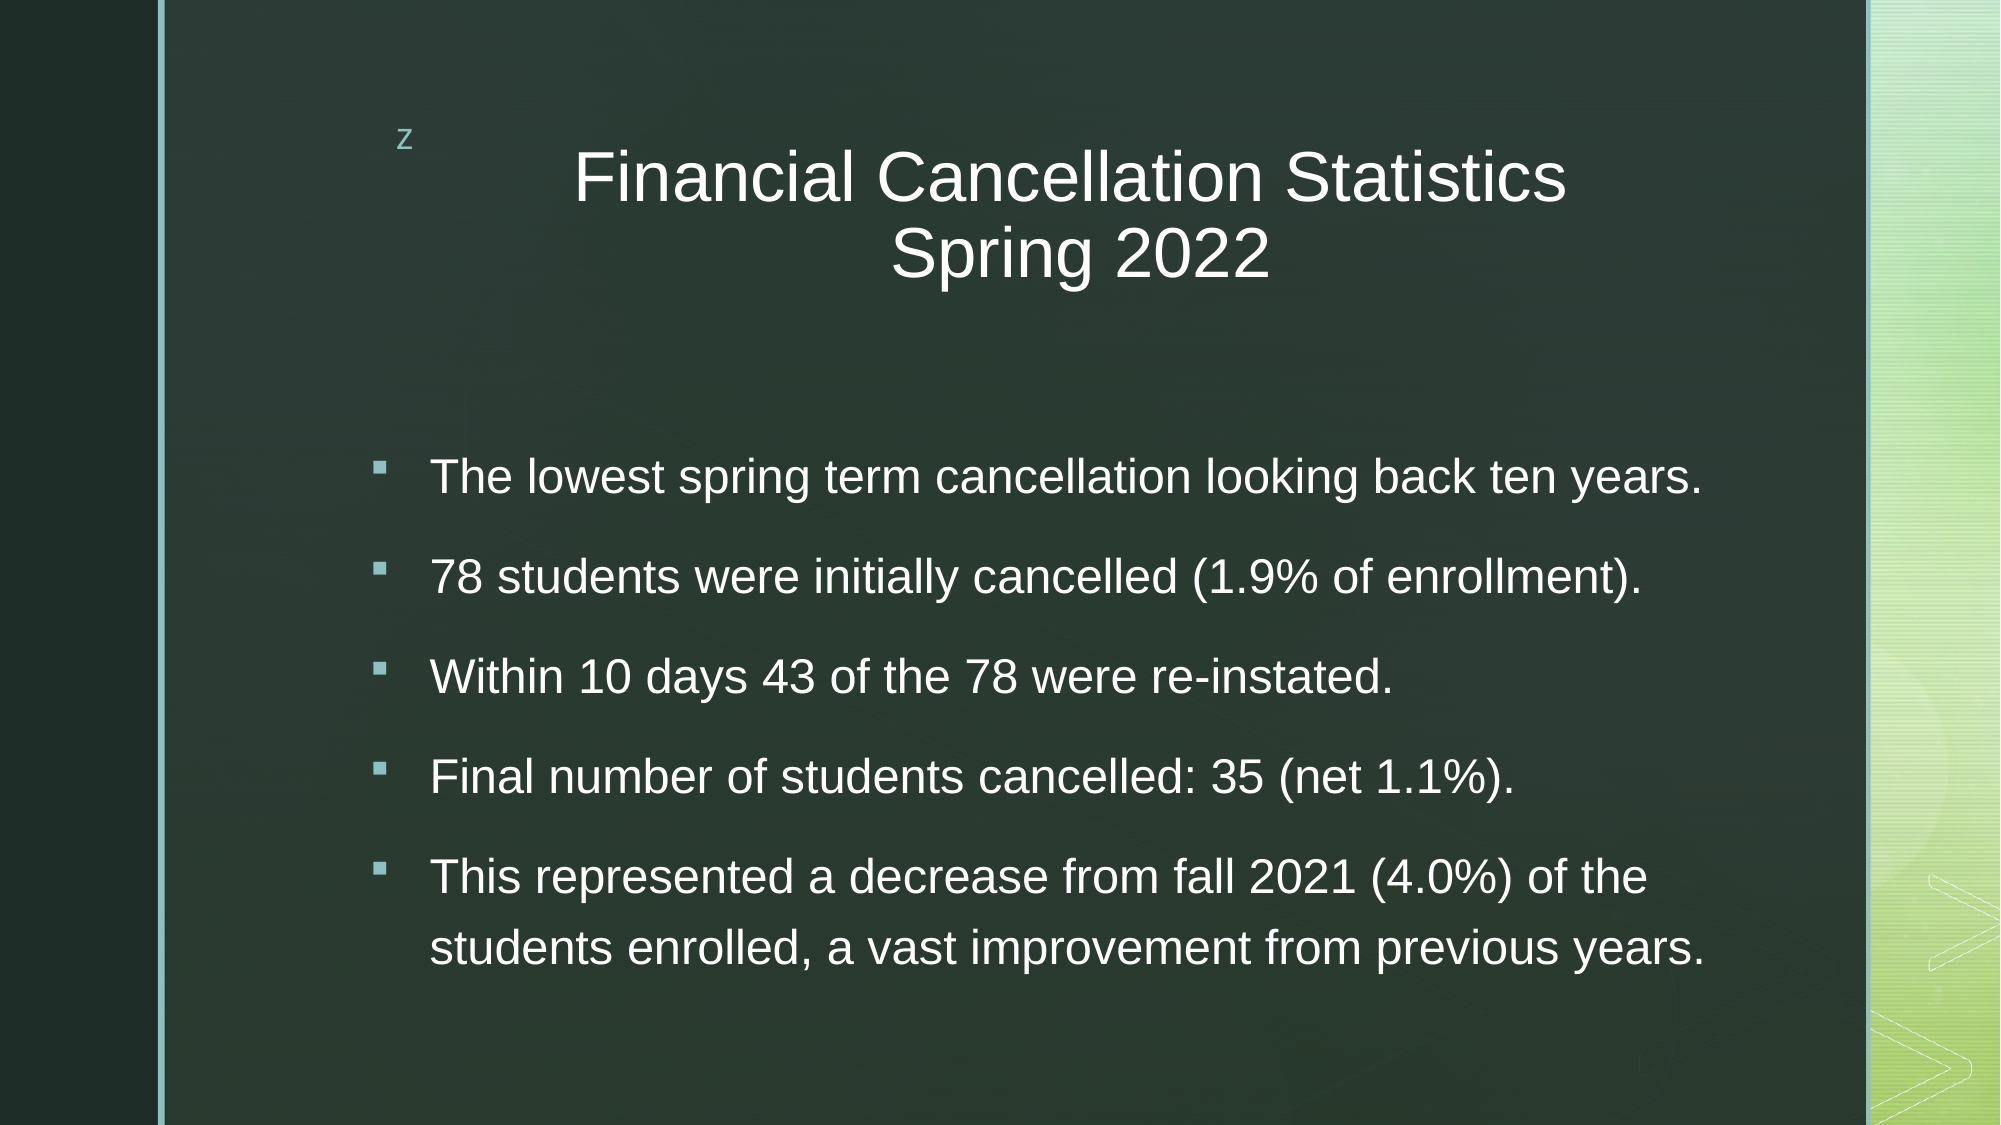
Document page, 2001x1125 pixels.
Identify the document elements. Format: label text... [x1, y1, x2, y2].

title Financial Cancellation Statistics Spring 2022 [428, 132, 1734, 310]
picture [1871, 0, 2001, 1125]
list The lowest spring term cancellation looking back ten years. 78 students were initially cancelled (1.9% of enrollment). Within 10 days 43 of the 78 were re-instated. Final number of students cancelled: 35 (net 1.1%). This represented a decrease from fall 2021 (4.0%) of the students enrolled, a vast improvement from previous years. [354, 336, 1734, 993]
